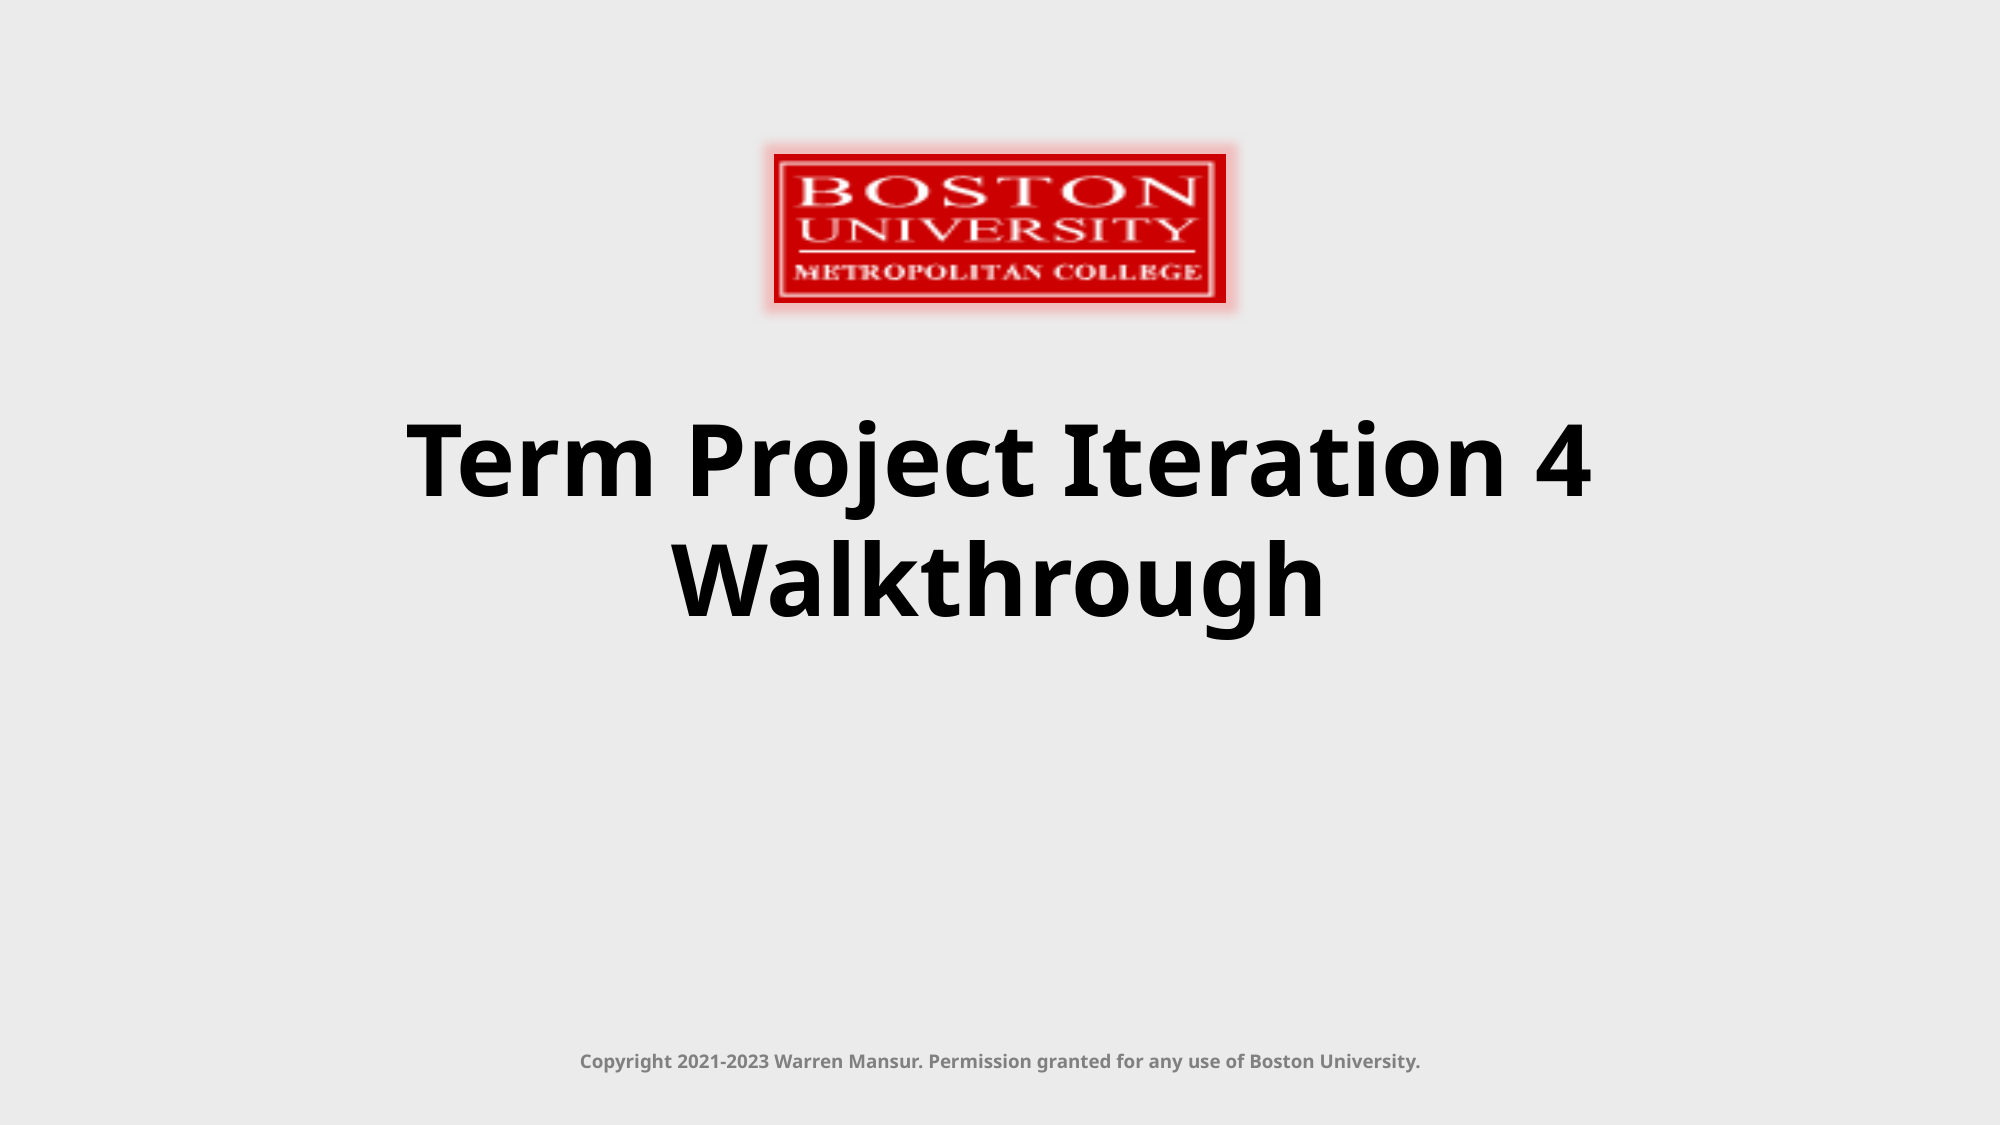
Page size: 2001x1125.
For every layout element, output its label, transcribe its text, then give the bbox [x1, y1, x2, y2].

title Term Project Iteration 4 Walkthrough [150, 396, 1850, 638]
picture [774, 154, 1226, 303]
footer Copyright 2021-2023 Warren Mansur. Permission granted for any use of Boston University. [150, 1042, 1850, 1103]
